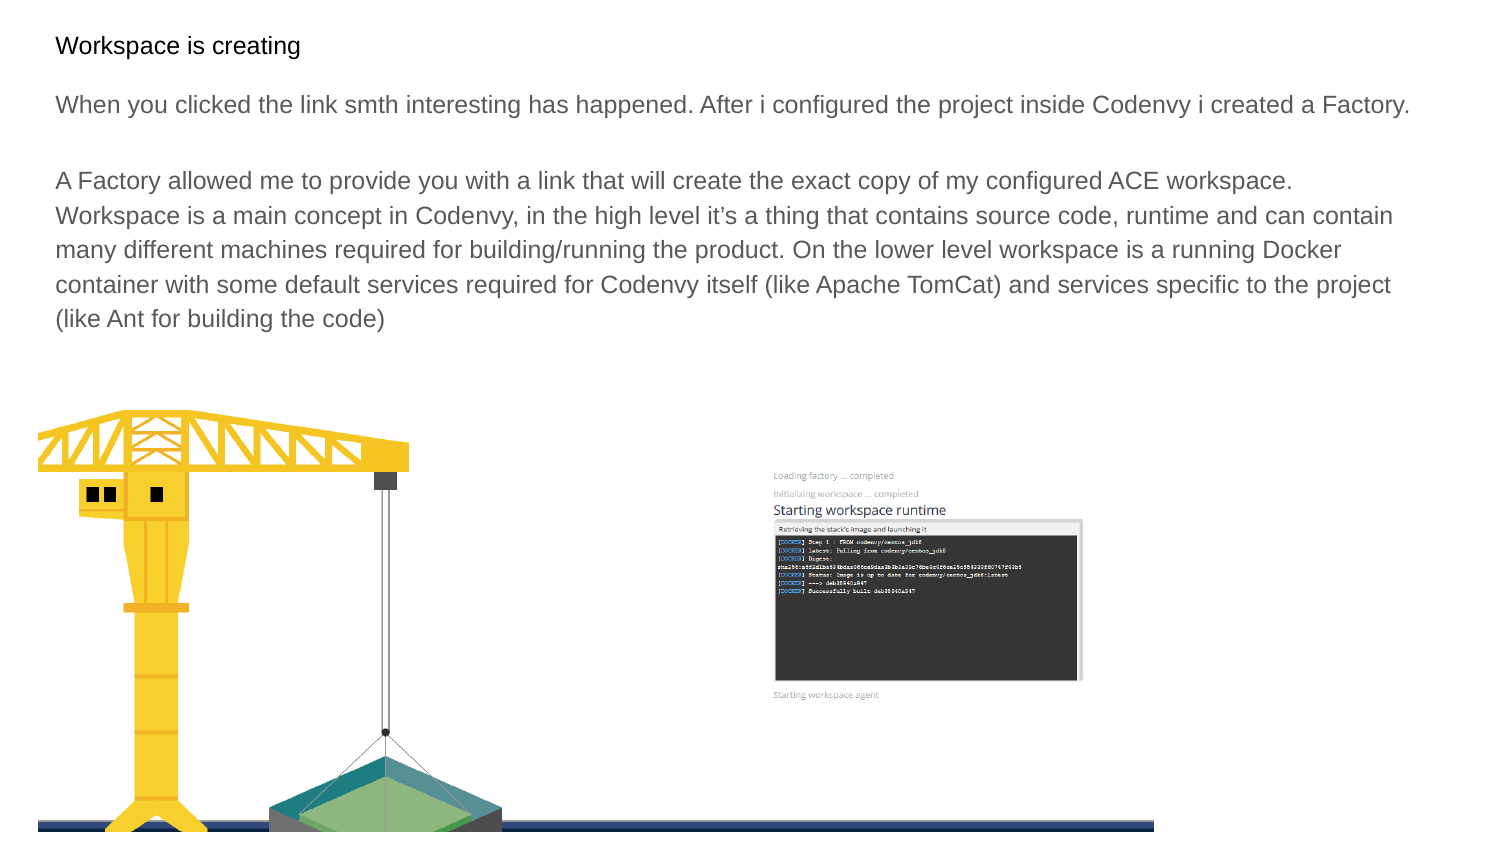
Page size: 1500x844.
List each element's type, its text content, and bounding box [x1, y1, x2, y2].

title Workspace is creating [40, 14, 1449, 63]
picture [38, 352, 1154, 832]
list When you clicked the link smth interesting has happened. After i configured the project inside Codenvy i created a Factory. A Factory allowed me to provide you with a link that will create the exact copy of my configured ACE workspace. Workspace is a main concept in Codenvy, in the high level it’s a thing that contains source code, runtime and can contain many different machines required for building/running the product. On the lower level workspace is a running Docker container with some default services required for Codenvy itself (like Apache TomCat) and services specific to the project (like Ant for building the code) [40, 69, 1435, 372]
